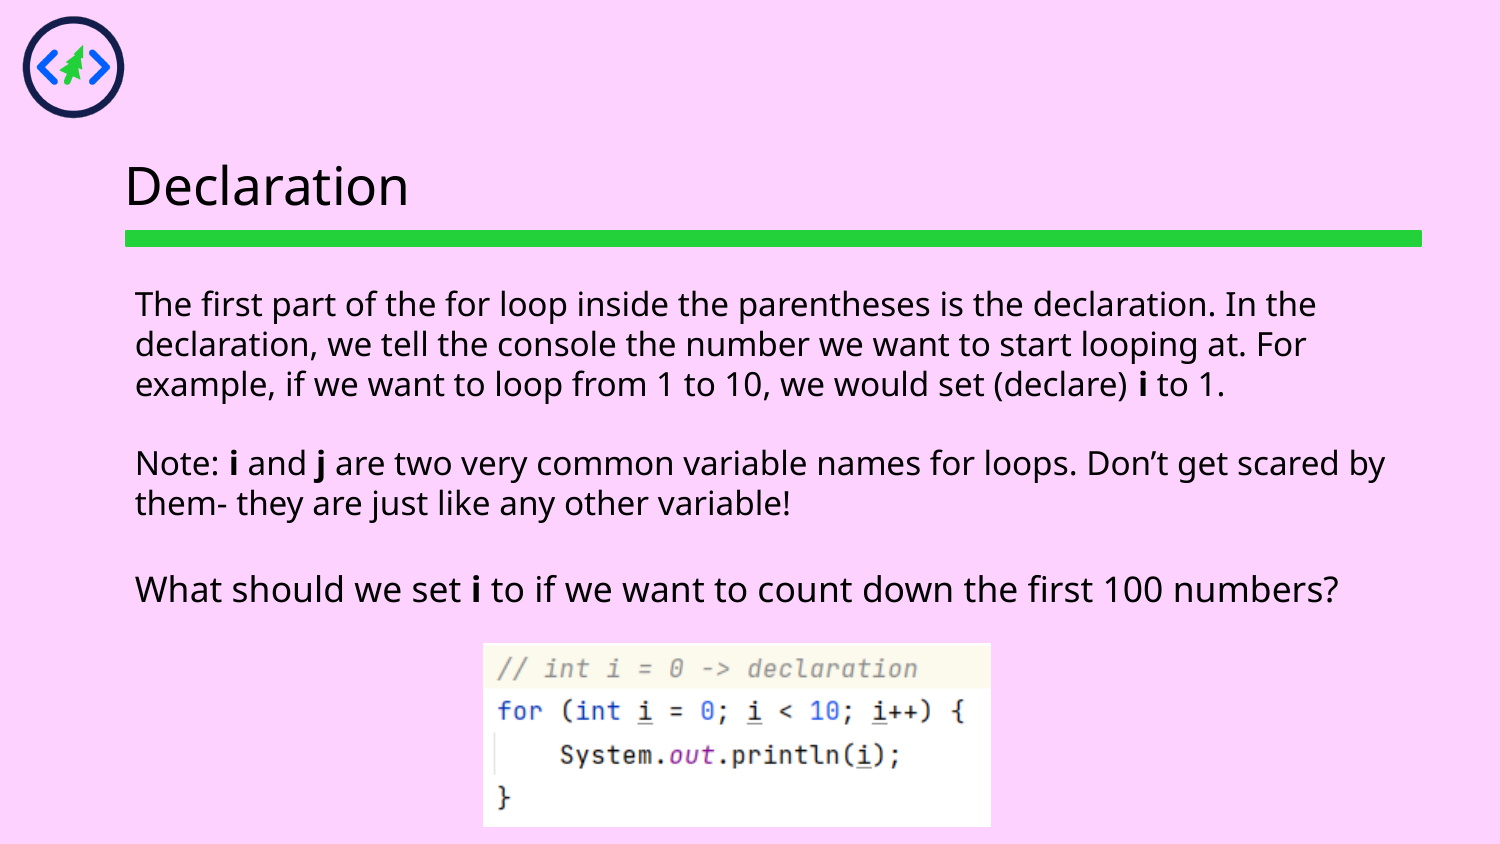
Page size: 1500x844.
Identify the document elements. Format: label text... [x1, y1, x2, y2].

text_box The first part of the for loop inside the parentheses is the declaration. In the declaration, we tell the console the number we want to start looping at. For example, if we want to loop from 1 to 10, we would set (declare) i to 1. Note: i and j are two very common variable names for loops. Don’t get scared by them- they are just like any other variable! What should we set i to if we want to count down the first 100 numbers? [119, 267, 1427, 715]
text_box [125, 231, 1422, 247]
picture [482, 643, 992, 827]
title Declaration [109, 137, 1433, 232]
picture [20, 13, 126, 123]
